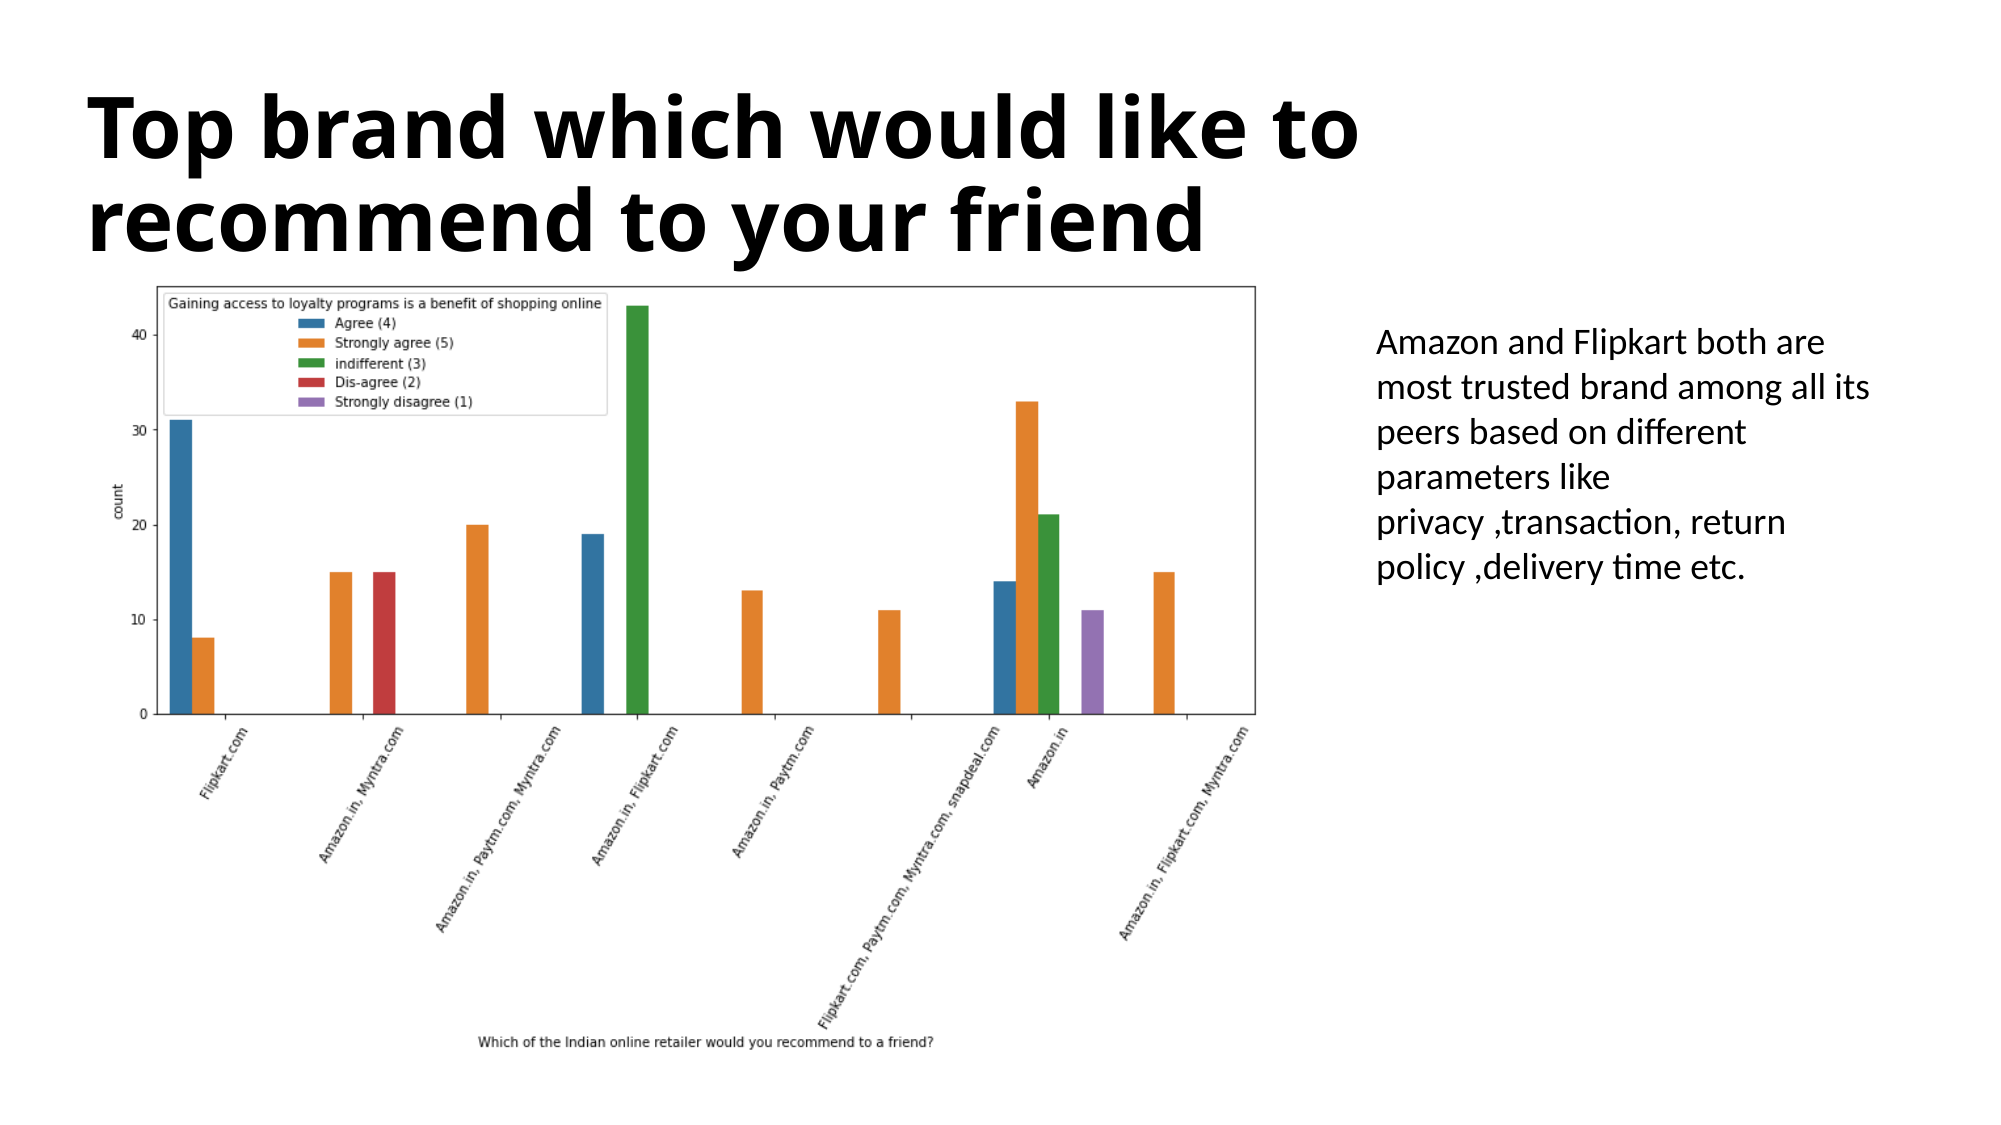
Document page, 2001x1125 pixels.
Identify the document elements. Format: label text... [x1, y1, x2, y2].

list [103, 277, 1264, 1059]
text_box Amazon and Flipkart both are most trusted brand among all its peers based on different parameters like privacy ,transaction, return policy ,delivery time etc. [1361, 309, 1925, 595]
title Top brand which would like to recommend to your friend [70, 77, 1863, 278]
